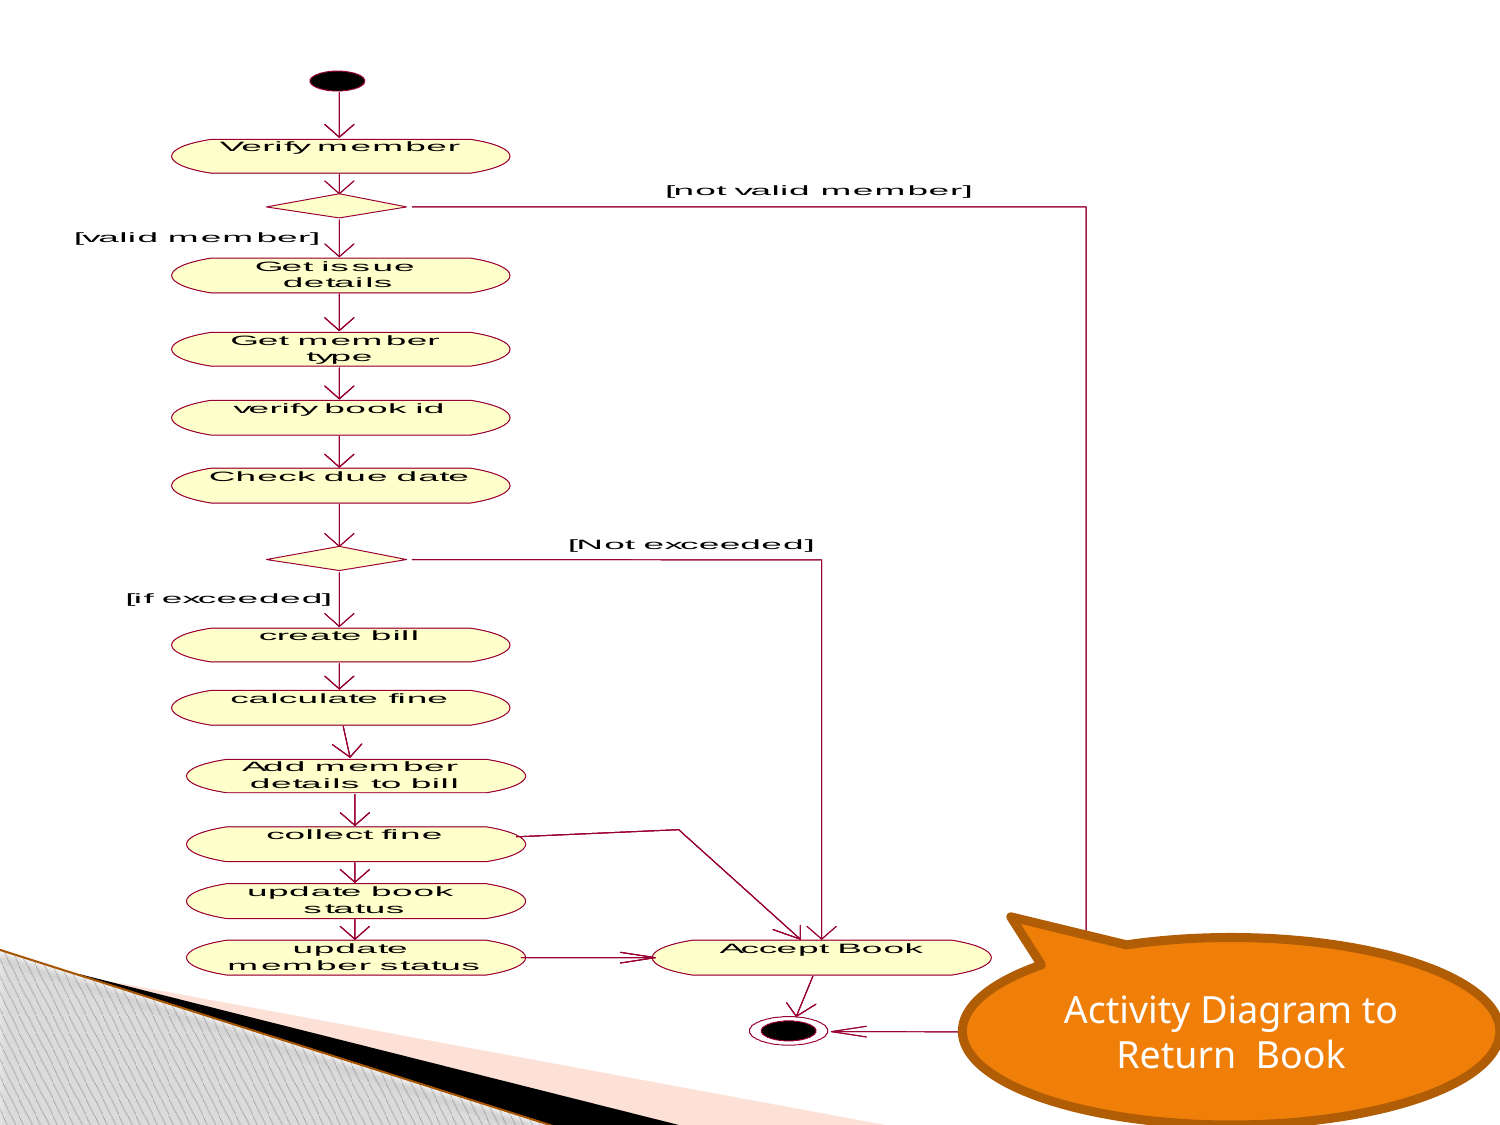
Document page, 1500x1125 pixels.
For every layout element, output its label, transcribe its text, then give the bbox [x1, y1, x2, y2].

picture [0, 0, 1500, 1101]
text_box Activity Diagram to Return Book [1074, 1112, 1389, 1125]
